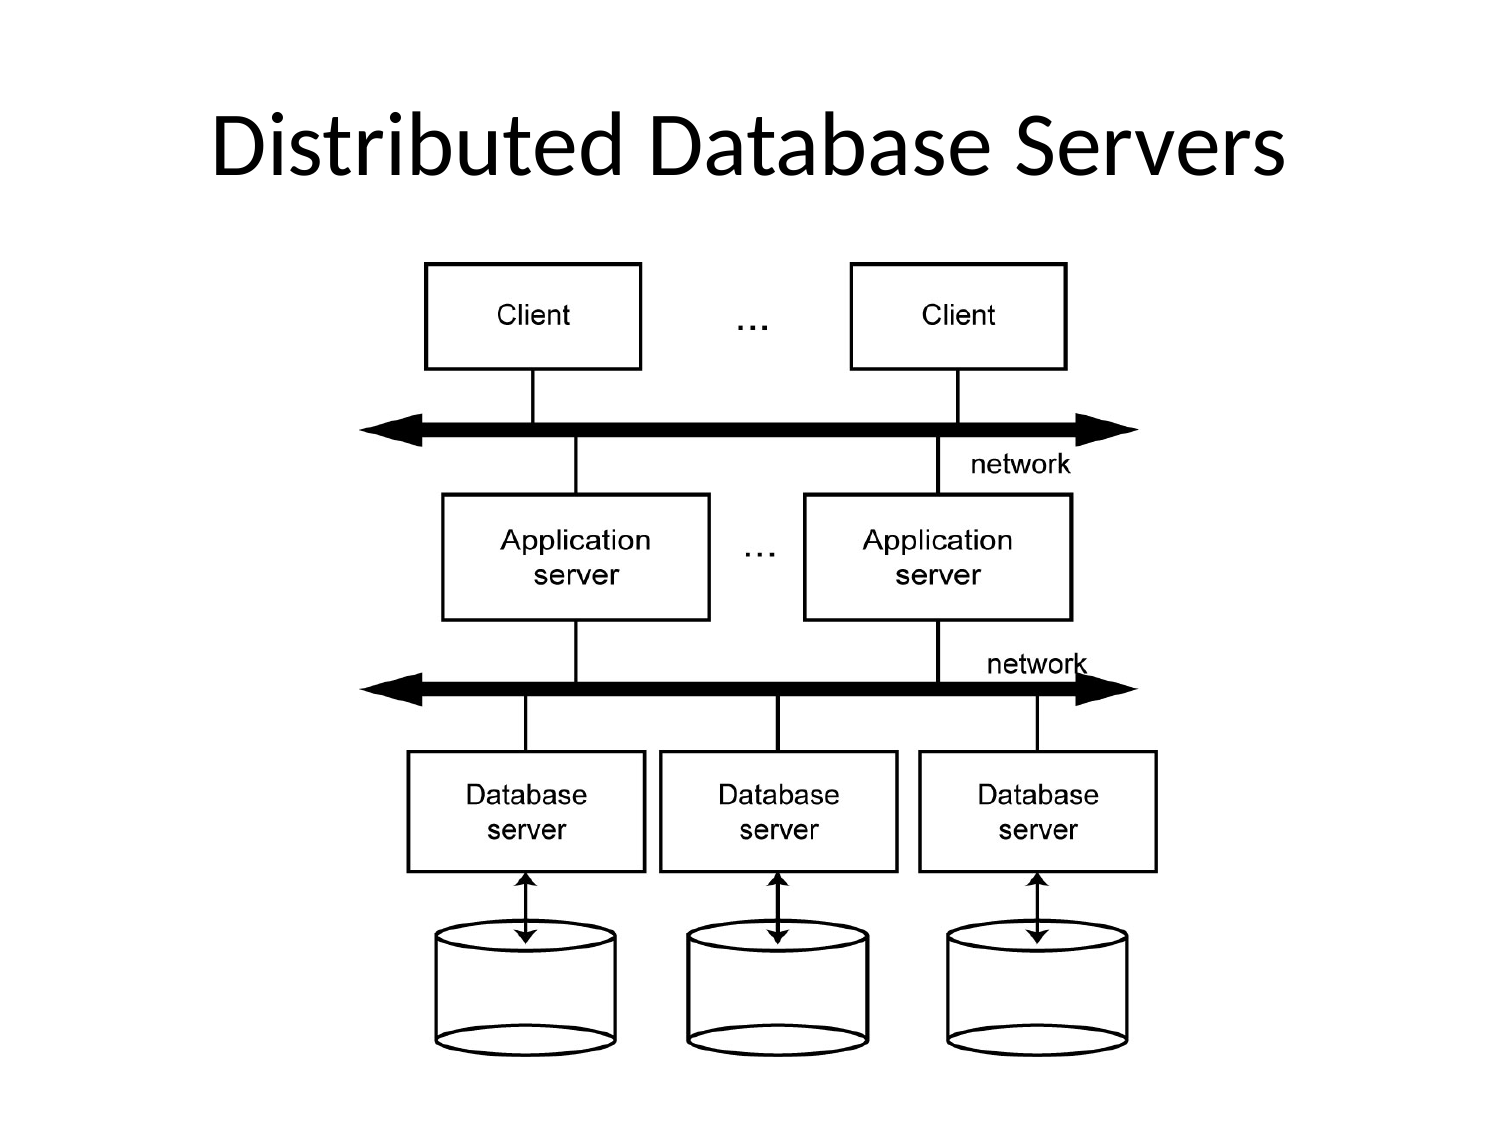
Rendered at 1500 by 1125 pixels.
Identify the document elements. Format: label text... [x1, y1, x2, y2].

picture [359, 262, 1158, 1058]
title Distributed Database Servers [75, 45, 1425, 233]
